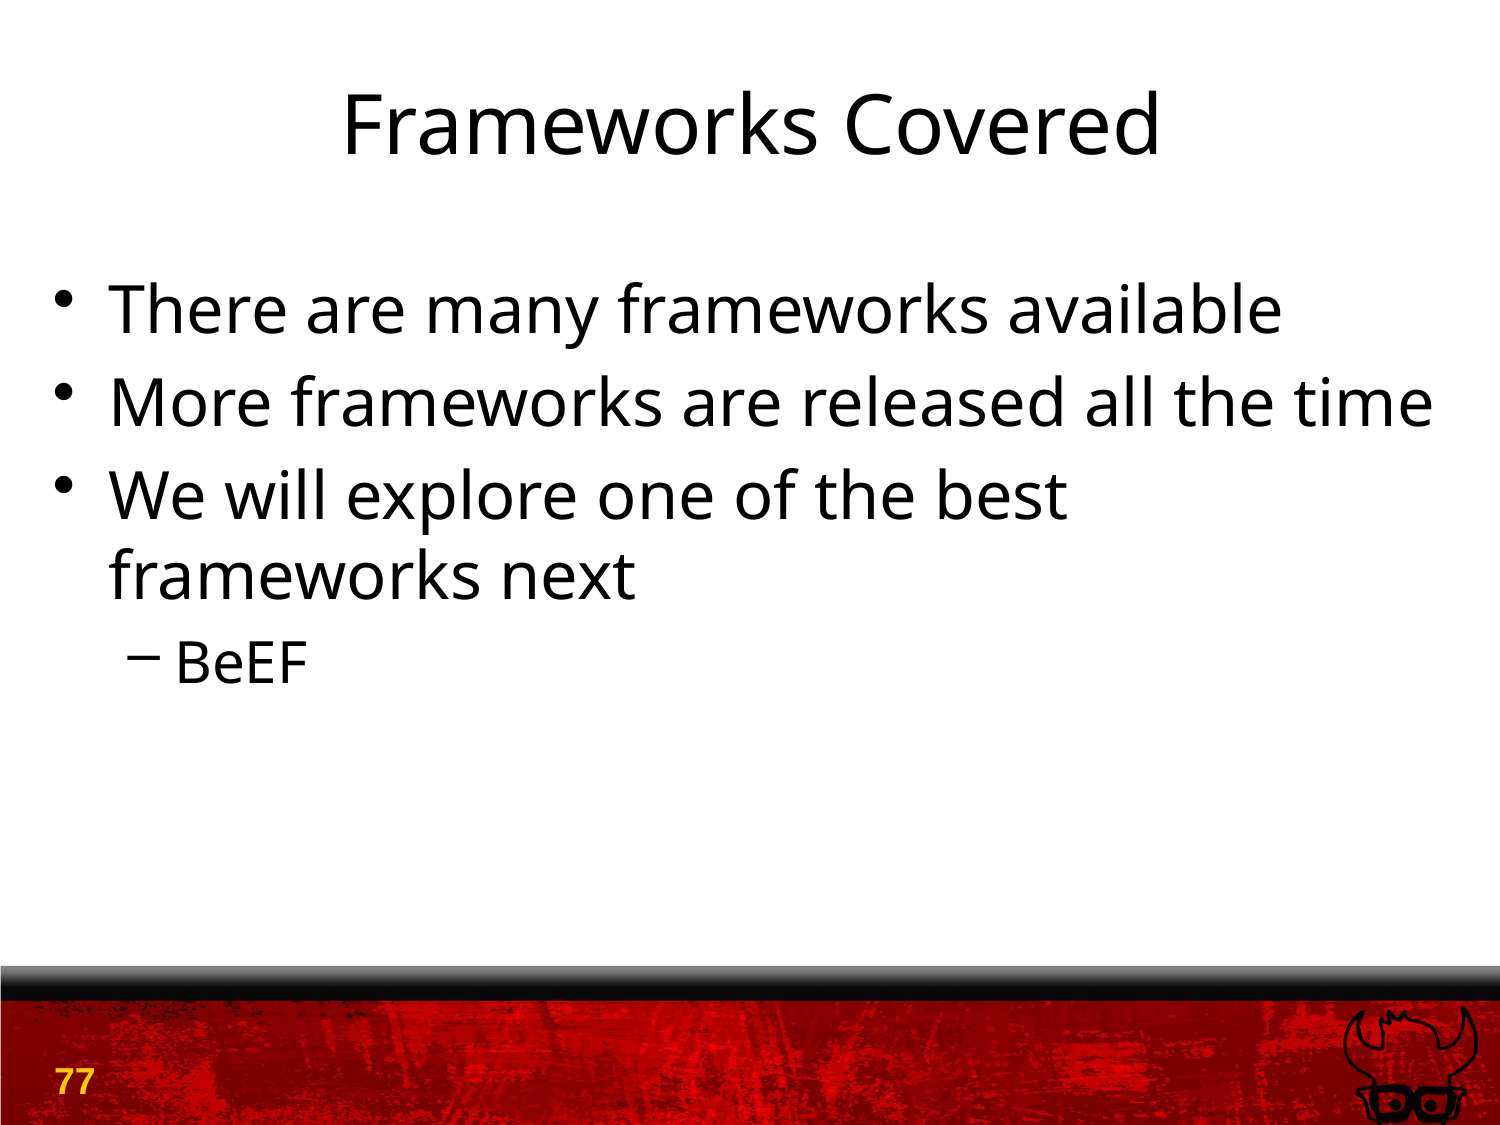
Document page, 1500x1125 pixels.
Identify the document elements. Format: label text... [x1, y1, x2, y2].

title Frameworks Covered [35, 24, 1469, 219]
list There are many frameworks available More frameworks are released all the time We will explore one of the best frameworks next BeEF [37, 258, 1463, 1035]
picture [0, 282, 1500, 1125]
